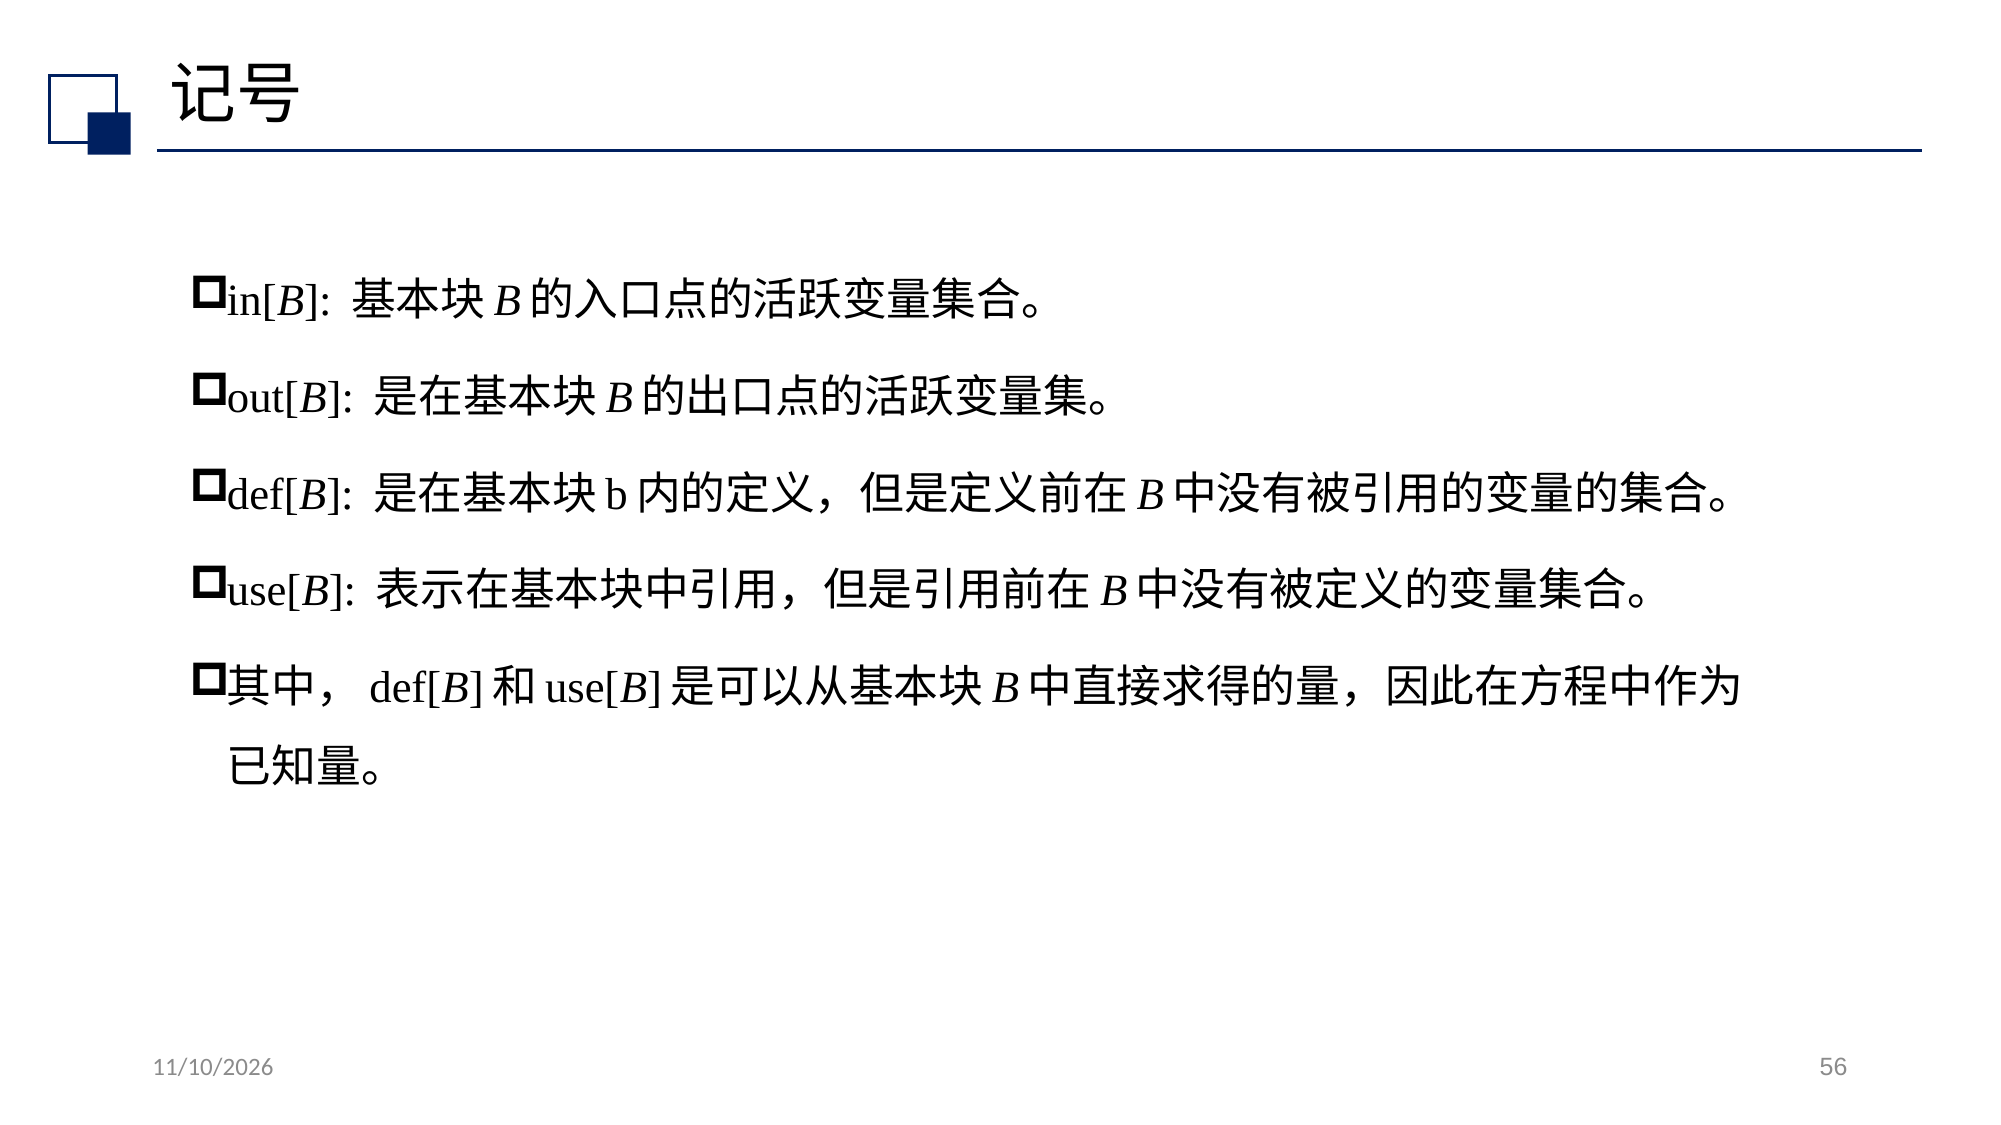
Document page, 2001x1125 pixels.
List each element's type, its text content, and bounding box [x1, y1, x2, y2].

slide_number 56 [1412, 1042, 1863, 1103]
title 记号 [154, 50, 1880, 143]
list in[B]: 基本块B的入口点的活跃变量集合。 out[B]: 是在基本块B的出口点的活跃变量集。 def[B]: 是在基本块b内的定义，但是定义前在B中没有被引用的变量的集合。 use[B]: 表示在基本块中引用，但是引用前在B中没有被定义的变量集合。 其中，def[B]和use[B]是可以从基本块B中直接求得的量，因此在方程中作为已知量。 [174, 236, 1780, 914]
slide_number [137, 1042, 588, 1103]
